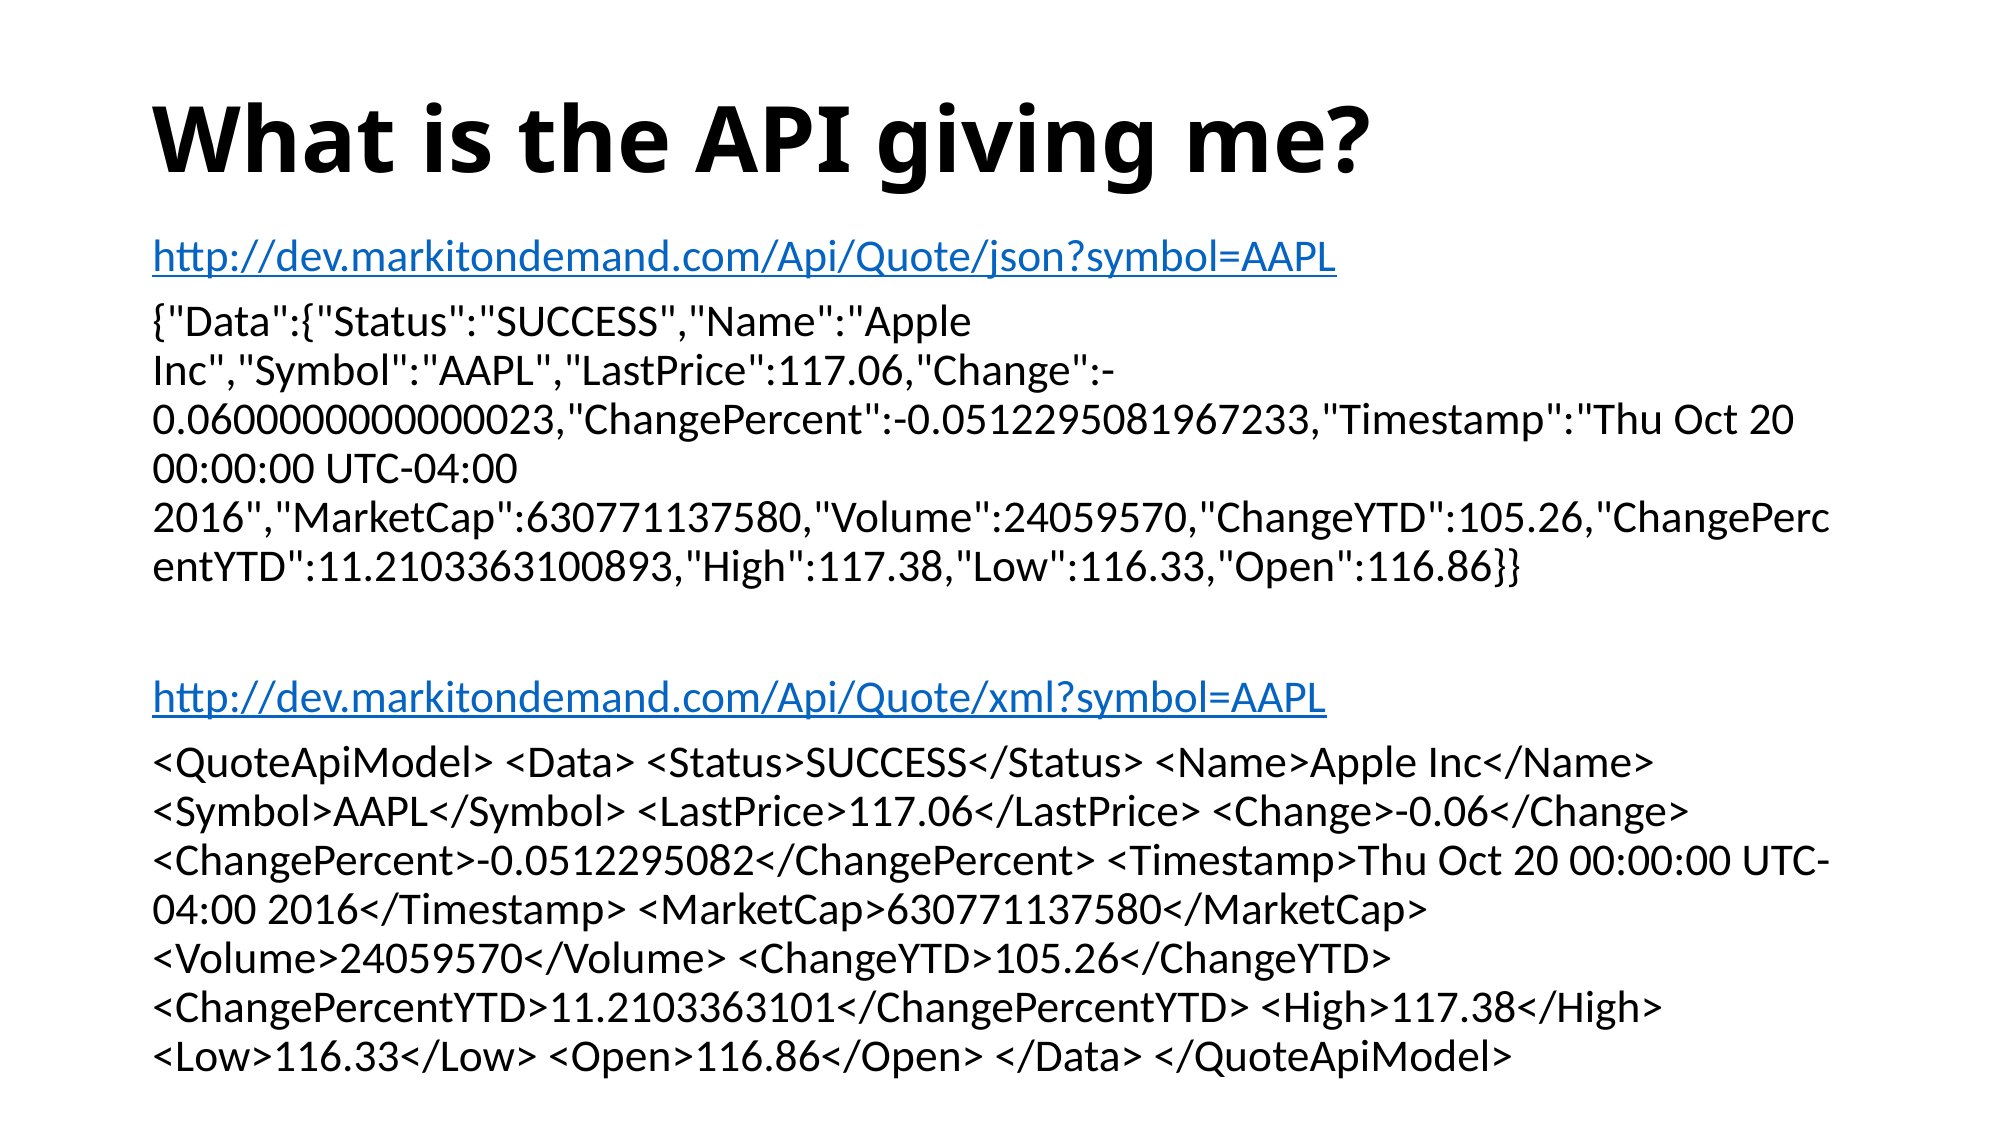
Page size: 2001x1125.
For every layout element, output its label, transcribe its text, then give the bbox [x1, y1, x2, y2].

list http://dev.markitondemand.com/Api/Quote/json?symbol=AAPL {"Data":{"Status":"SUCCESS","Name":"Apple Inc","Symbol":"AAPL","LastPrice":117.06,"Change":-0.0600000000000023,"ChangePercent":-0.0512295081967233,"Timestamp":"Thu Oct 20 00:00:00 UTC-04:00 2016","MarketCap":630771137580,"Volume":24059570,"ChangeYTD":105.26,"ChangePercentYTD":11.2103363100893,"High":117.38,"Low":116.33,"Open":116.86}} http://dev.markitondemand.com/Api/Quote/xml?symbol=AAPL <QuoteApiModel> <Data> <Status>SUCCESS</Status> <Name>Apple Inc</Name> <Symbol>AAPL</Symbol> <LastPrice>117.06</LastPrice> <Change>-0.06</Change> <ChangePercent>-0.0512295082</ChangePercent> <Timestamp>Thu Oct 20 00:00:00 UTC-04:00 2016</Timestamp> <MarketCap>630771137580</MarketCap> <Volume>24059570</Volume> <ChangeYTD>105.26</ChangeYTD> <ChangePercentYTD>11.2103363101</ChangePercentYTD> <High>117.38</High> <Low>116.33</Low> <Open>116.86</Open> </Data> </QuoteApiModel> [137, 224, 1863, 1095]
title What is the API giving me? [137, 59, 1863, 224]
